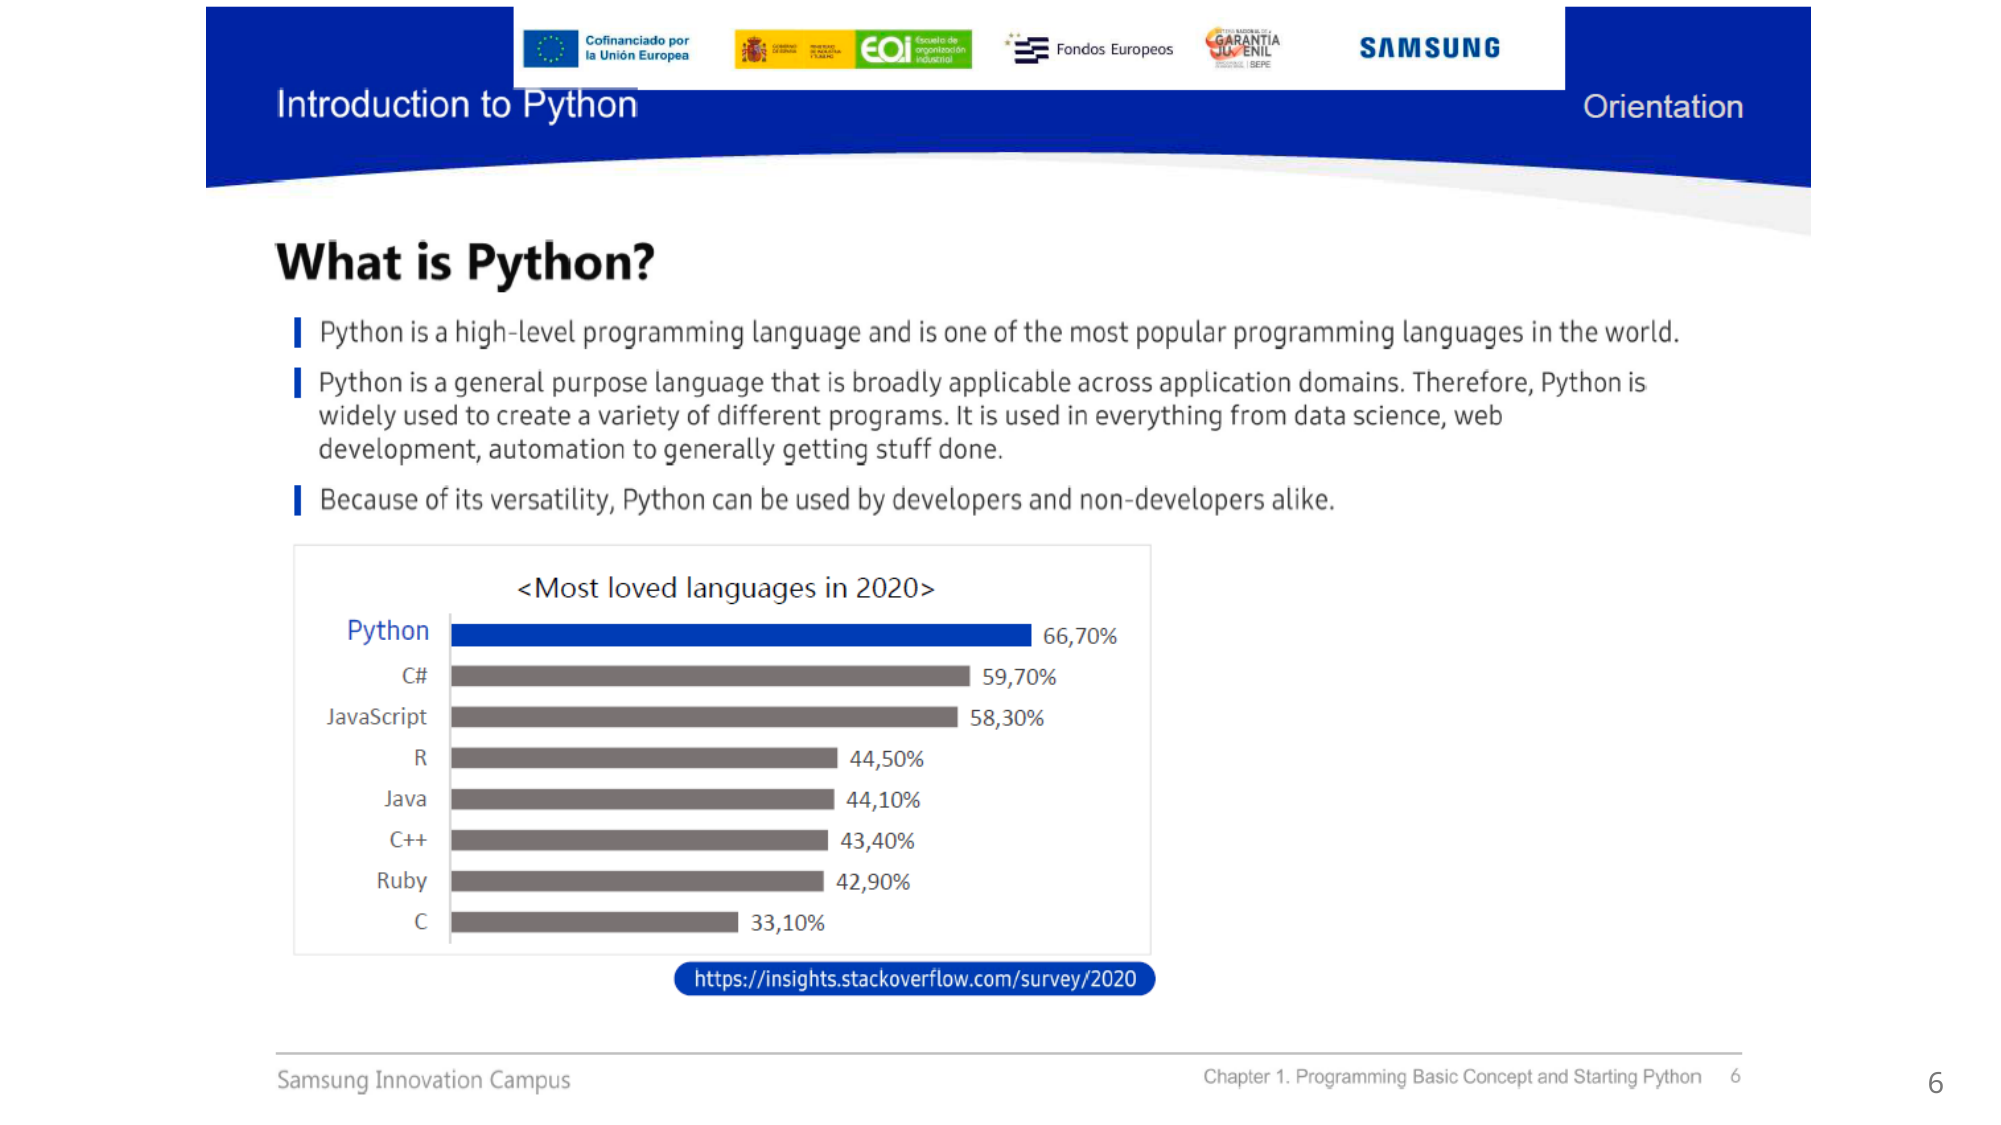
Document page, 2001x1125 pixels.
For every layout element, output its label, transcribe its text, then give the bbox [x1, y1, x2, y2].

slide_number 6 [1830, 1056, 1960, 1113]
picture [206, 0, 1812, 1125]
